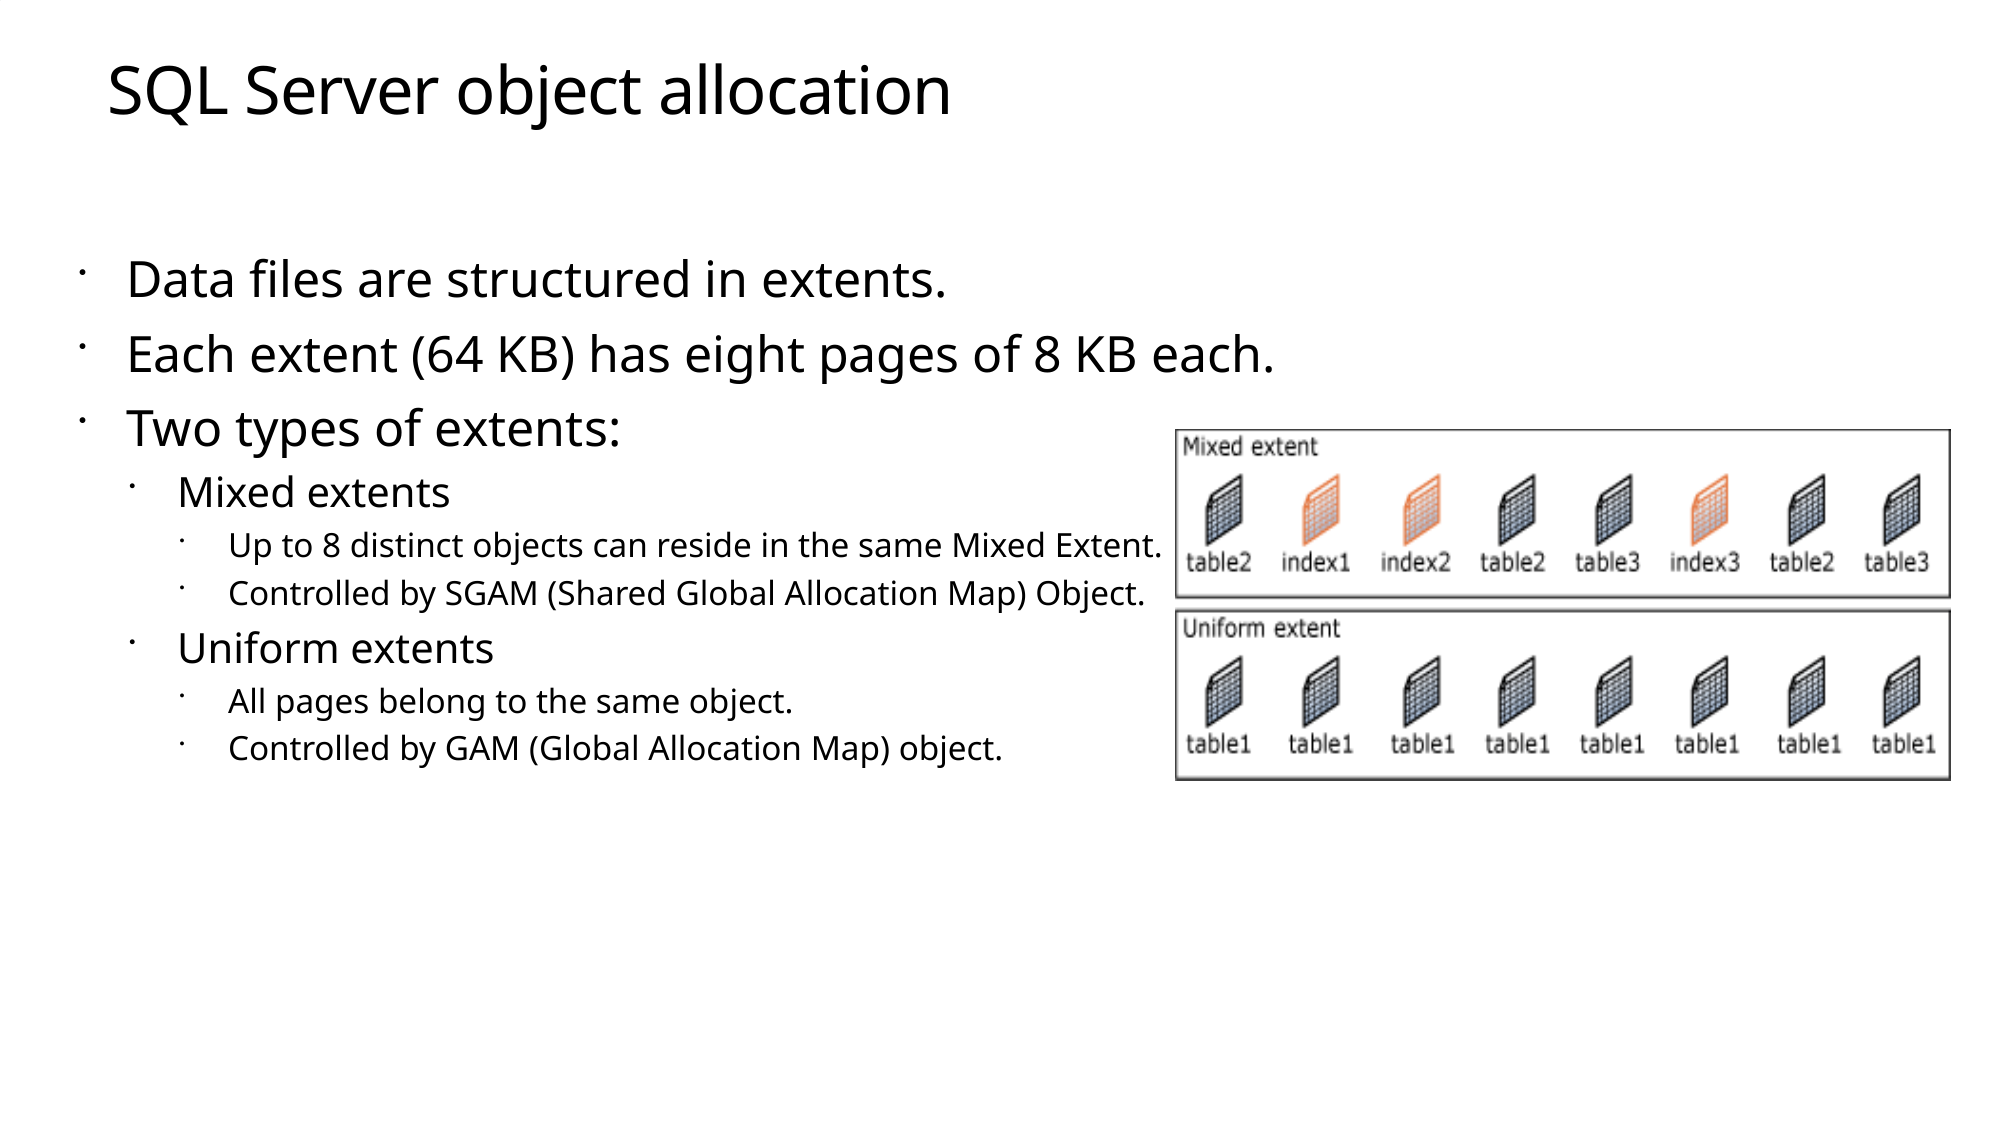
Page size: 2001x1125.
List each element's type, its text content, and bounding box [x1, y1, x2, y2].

title SQL Server object allocation [107, 52, 1893, 129]
picture [1175, 429, 1951, 781]
list Data files are structured in extents. Each extent (64 KB) has eight pages of 8 KB each. Two types of extents: Mixed extents Up to 8 distinct objects can reside in the same Mixed Extent. Controlled by SGAM (Shared Global Allocation Map) Object. Uniform extents All pages belong to the same object. Controlled by GAM (Global Allocation Map) object. [75, 247, 1860, 1039]
